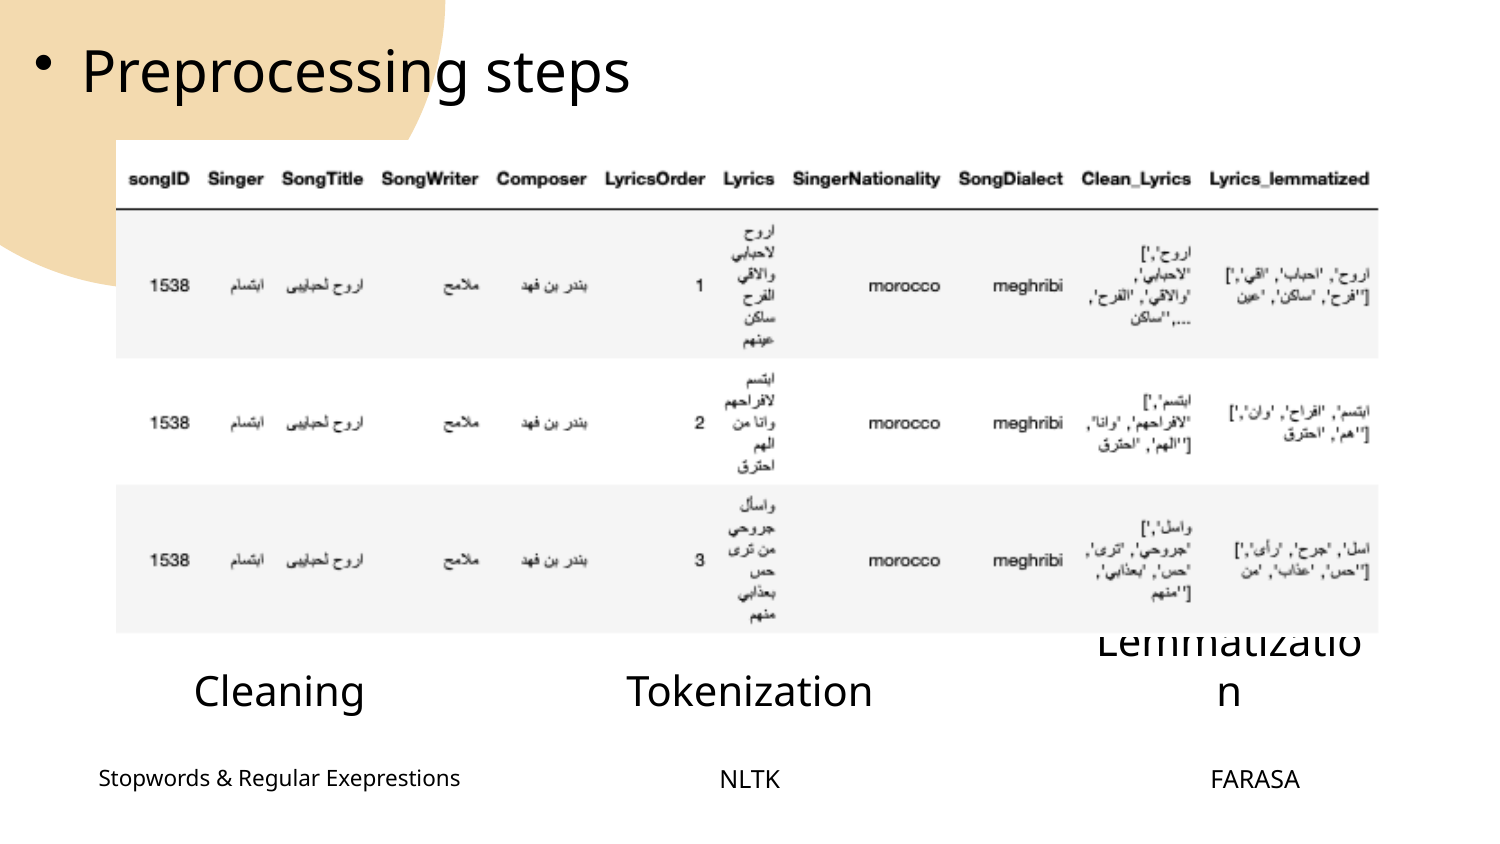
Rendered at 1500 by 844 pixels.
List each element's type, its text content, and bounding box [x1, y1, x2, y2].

text_box NLTK [535, 748, 965, 812]
picture [115, 140, 1385, 637]
title Preprocessing steps [18, 18, 782, 130]
text_box Lemmatization [1071, 641, 1388, 730]
text_box FARASA [1040, 748, 1471, 812]
text_box Stopwords & Regular Exeprestions [64, 748, 495, 812]
list Tokenization [600, 646, 900, 731]
text_box Cleaning [130, 646, 429, 730]
